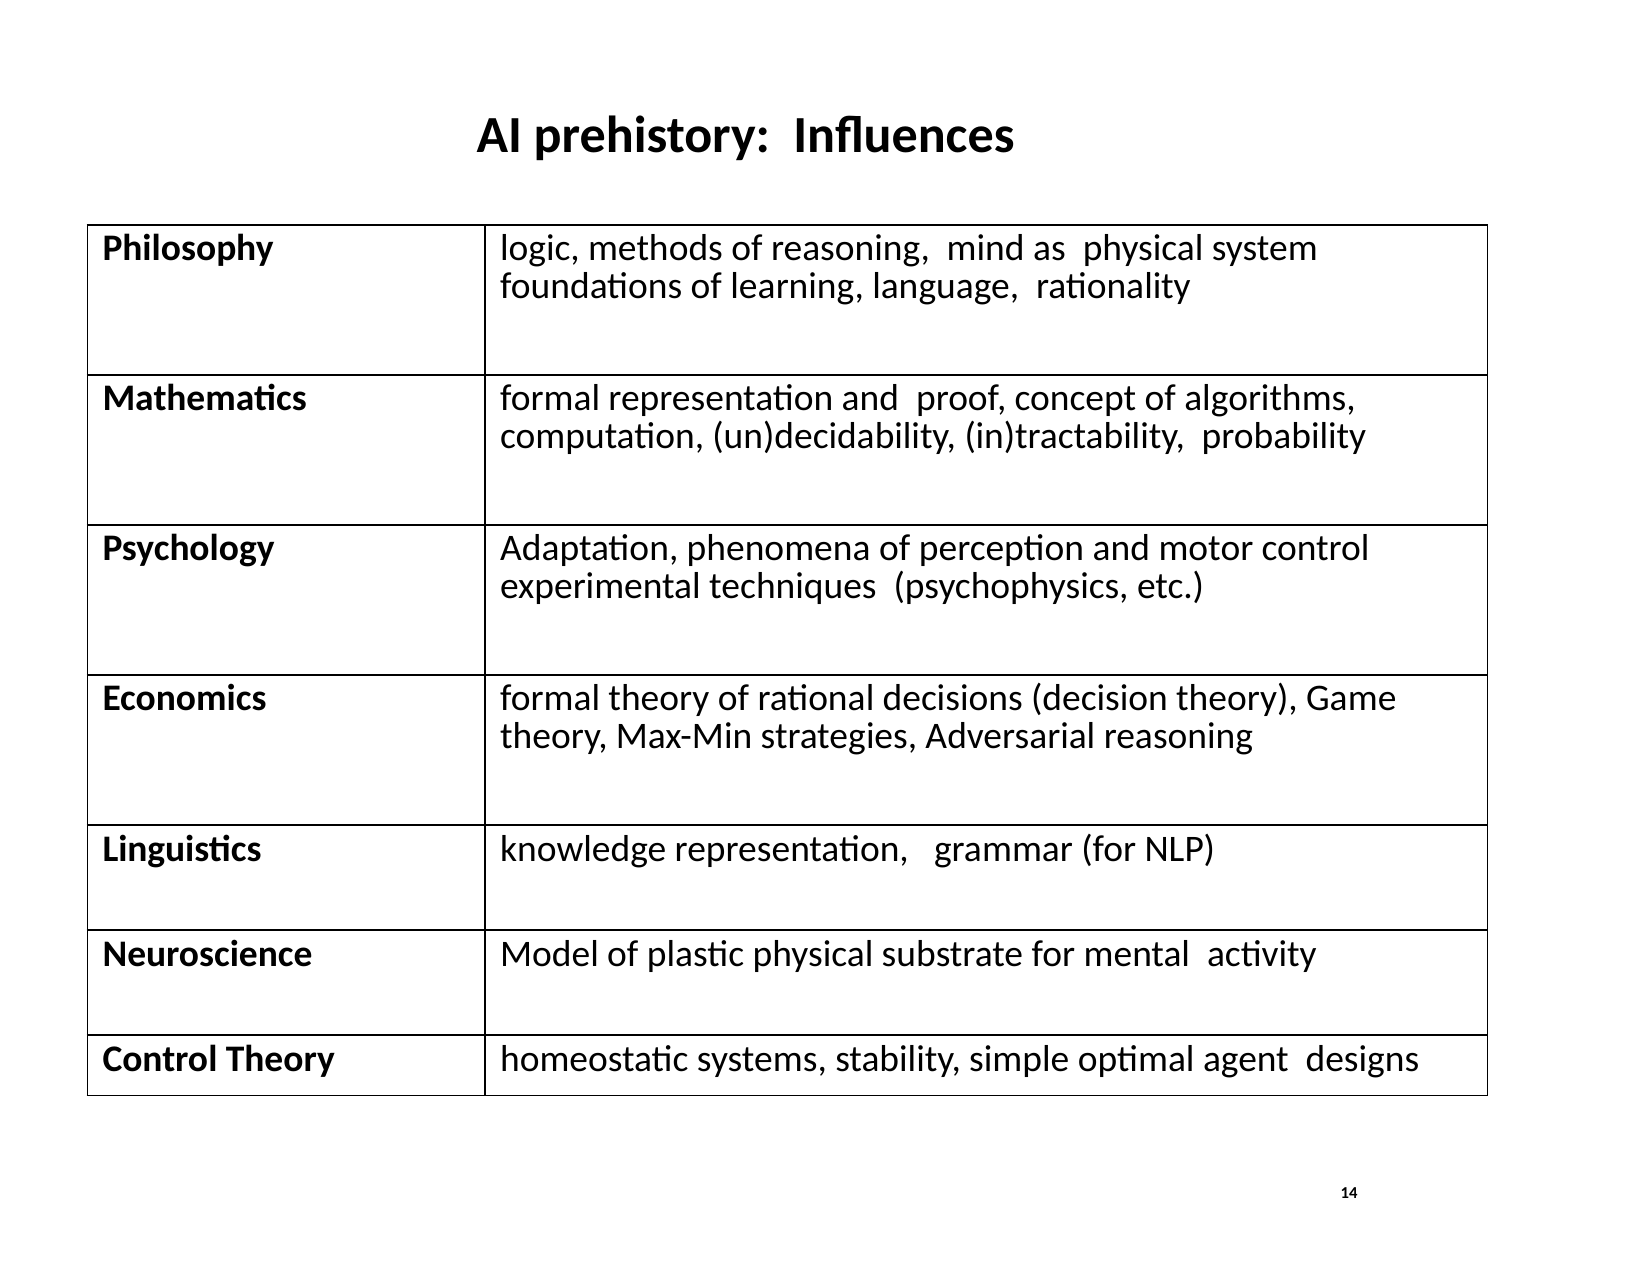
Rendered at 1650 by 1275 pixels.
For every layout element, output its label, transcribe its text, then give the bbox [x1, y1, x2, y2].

text_box <number> [1336, 1183, 1363, 1275]
table_cell formal representation and proof, concept of algorithms, computation, (un)decidability, (in)tractability, probability [486, 376, 1487, 524]
table_cell Control Theory [88, 1036, 484, 1095]
text_box AI prehistory: Influences [112, 112, 1379, 224]
table_cell Mathematics [88, 376, 484, 524]
table_cell knowledge representation, grammar (for NLP) [486, 826, 1487, 929]
table_cell formal theory of rational decisions (decision theory), Game theory, Max-Min strategies, Adversarial reasoning [486, 676, 1487, 824]
table_header Philosophy [88, 226, 484, 374]
table_header logic, methods of reasoning, mind as physical system foundations of learning, language, rationality [486, 226, 1487, 374]
table_cell Adaptation, phenomena of perception and motor control experimental techniques (psychophysics, etc.) [486, 526, 1487, 674]
table_cell Neuroscience [88, 931, 484, 1034]
table_cell Psychology [88, 526, 484, 674]
table_cell homeostatic systems, stability, simple optimal agent designs [486, 1036, 1487, 1095]
table_cell Model of plastic physical substrate for mental activity [486, 931, 1487, 1034]
table_cell Linguistics [88, 826, 484, 929]
table_cell Economics [88, 676, 484, 824]
